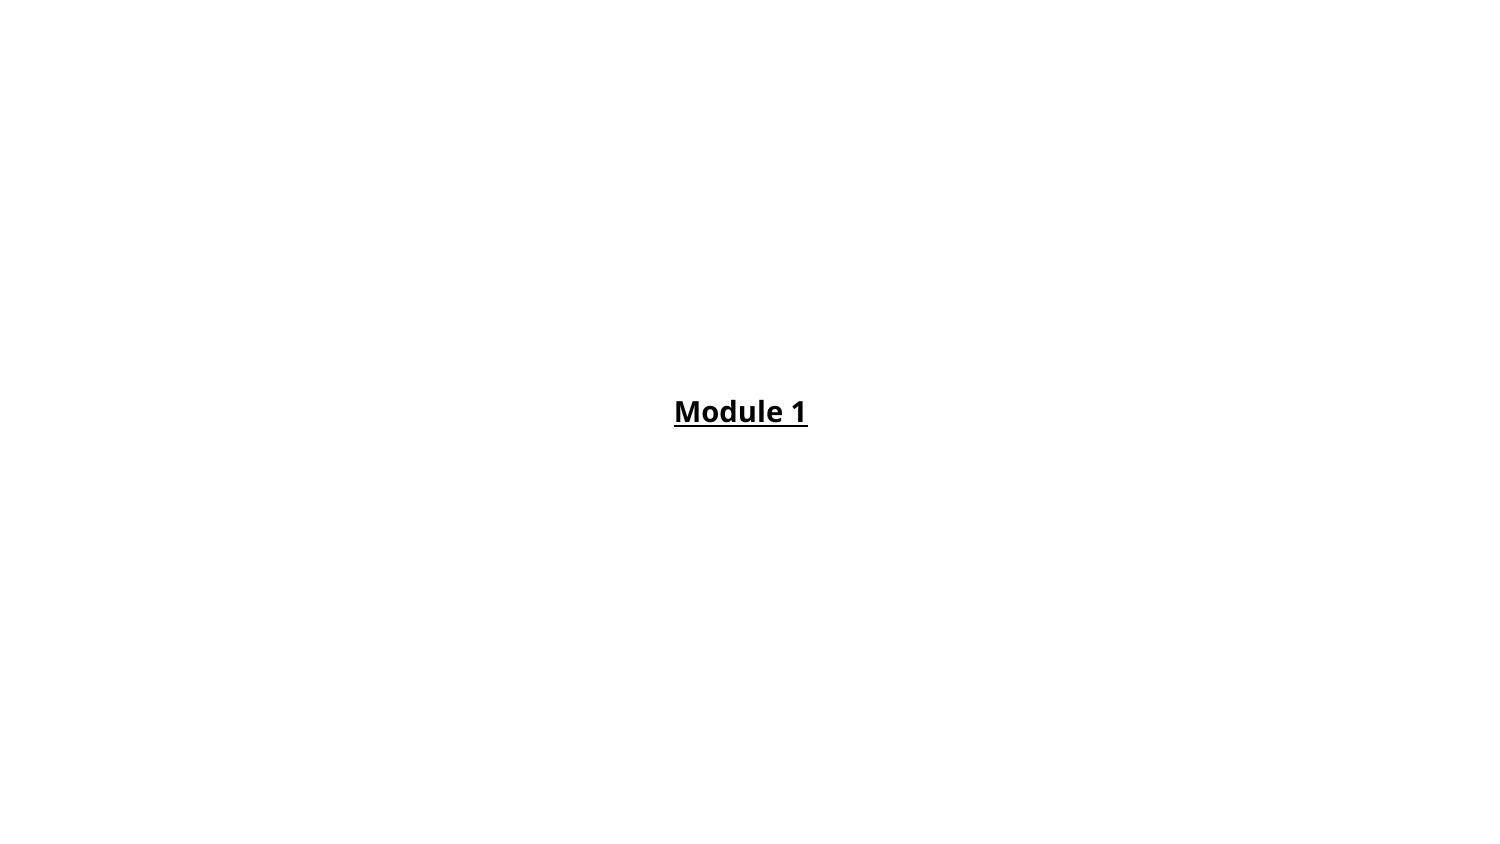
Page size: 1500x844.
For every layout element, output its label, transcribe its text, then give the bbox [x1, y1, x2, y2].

text_box Module 1 [659, 386, 823, 437]
